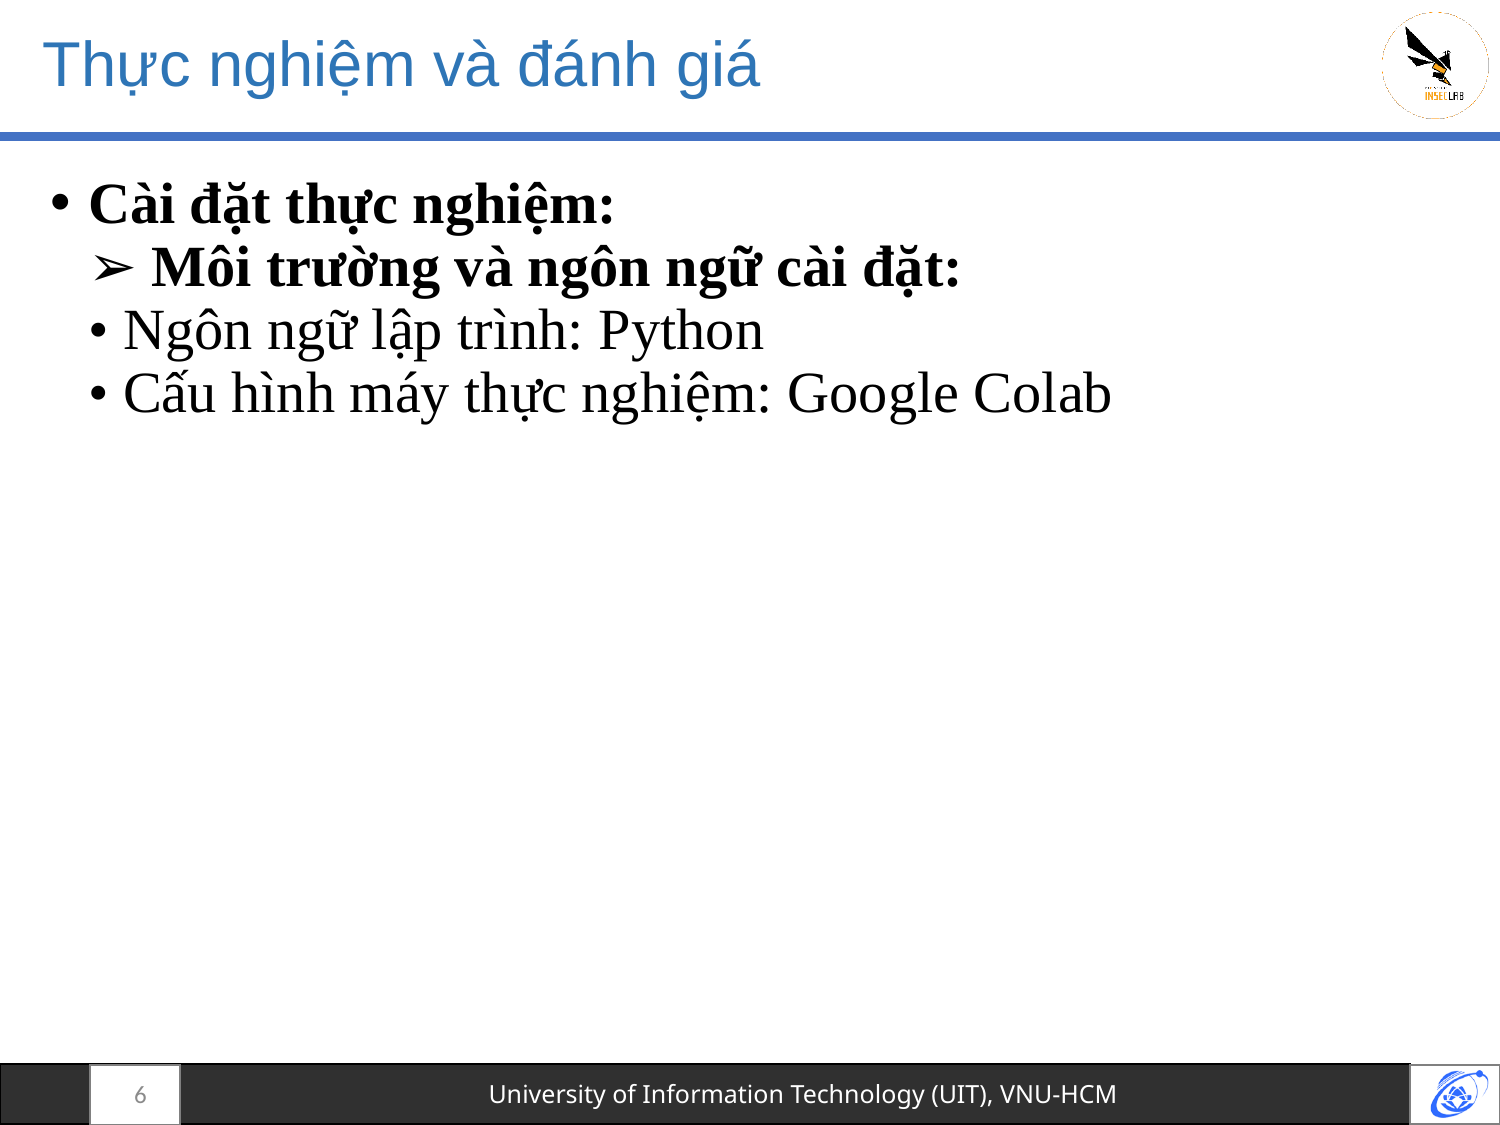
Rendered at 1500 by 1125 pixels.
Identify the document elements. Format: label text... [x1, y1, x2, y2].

list Cài đặt thực nghiệm: ➢ Môi trường và ngôn ngữ cài đặt: • Ngôn ngữ lập trình: Python • Cấu hình máy thực nghiệm: Google Colab [35, 165, 1446, 1034]
picture [1426, 1053, 1495, 1125]
picture [1375, 5, 1495, 125]
slide_number 6 [95, 1063, 162, 1124]
title Thực nghiệm và đánh giá [27, 23, 1376, 108]
